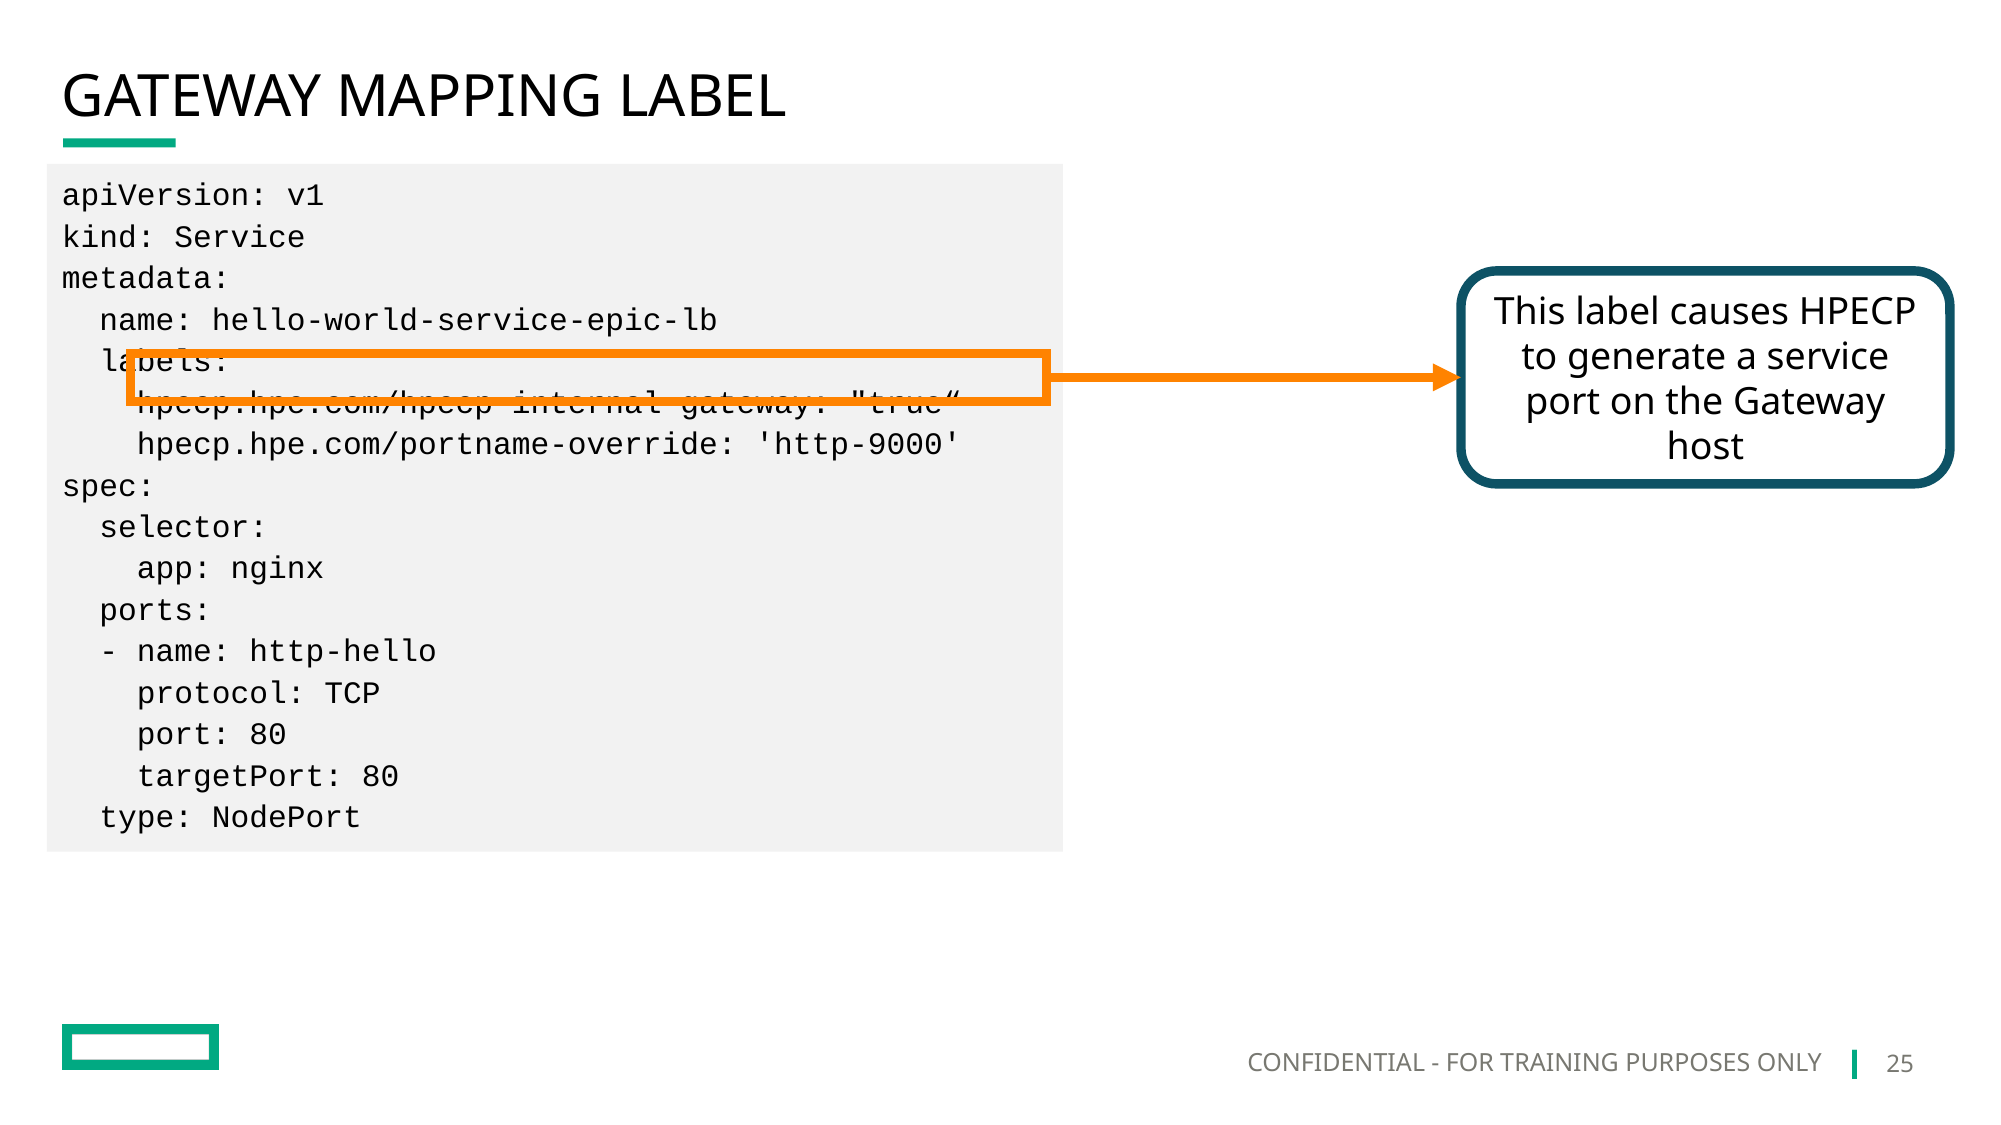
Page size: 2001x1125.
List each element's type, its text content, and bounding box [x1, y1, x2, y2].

text_box This label causes HPECP to generate a service port on the Gateway host [1459, 269, 1952, 485]
title Gateway Mapping Label [42, 60, 1927, 135]
picture [62, 1024, 219, 1070]
picture [1852, 1043, 1857, 1079]
footer CONFIDENTIAL - FOR TRAINING PURPOSES ONLY [1162, 1039, 1837, 1076]
list apiVersion: v1 kind: Service metadata: name: hello-world-service-epic-lb labels: hpecp.hpe.com/hpecp-internal-gateway: "true“ hpecp.hpe.com/portname-override: 'http-9000' spec: selector: app: nginx ports: - name: http-hello protocol: TCP port: 80 targetPort: 80 type: NodePort [42, 159, 1068, 856]
slide_number 25 [1837, 1033, 1950, 1094]
text_box [129, 352, 1047, 402]
